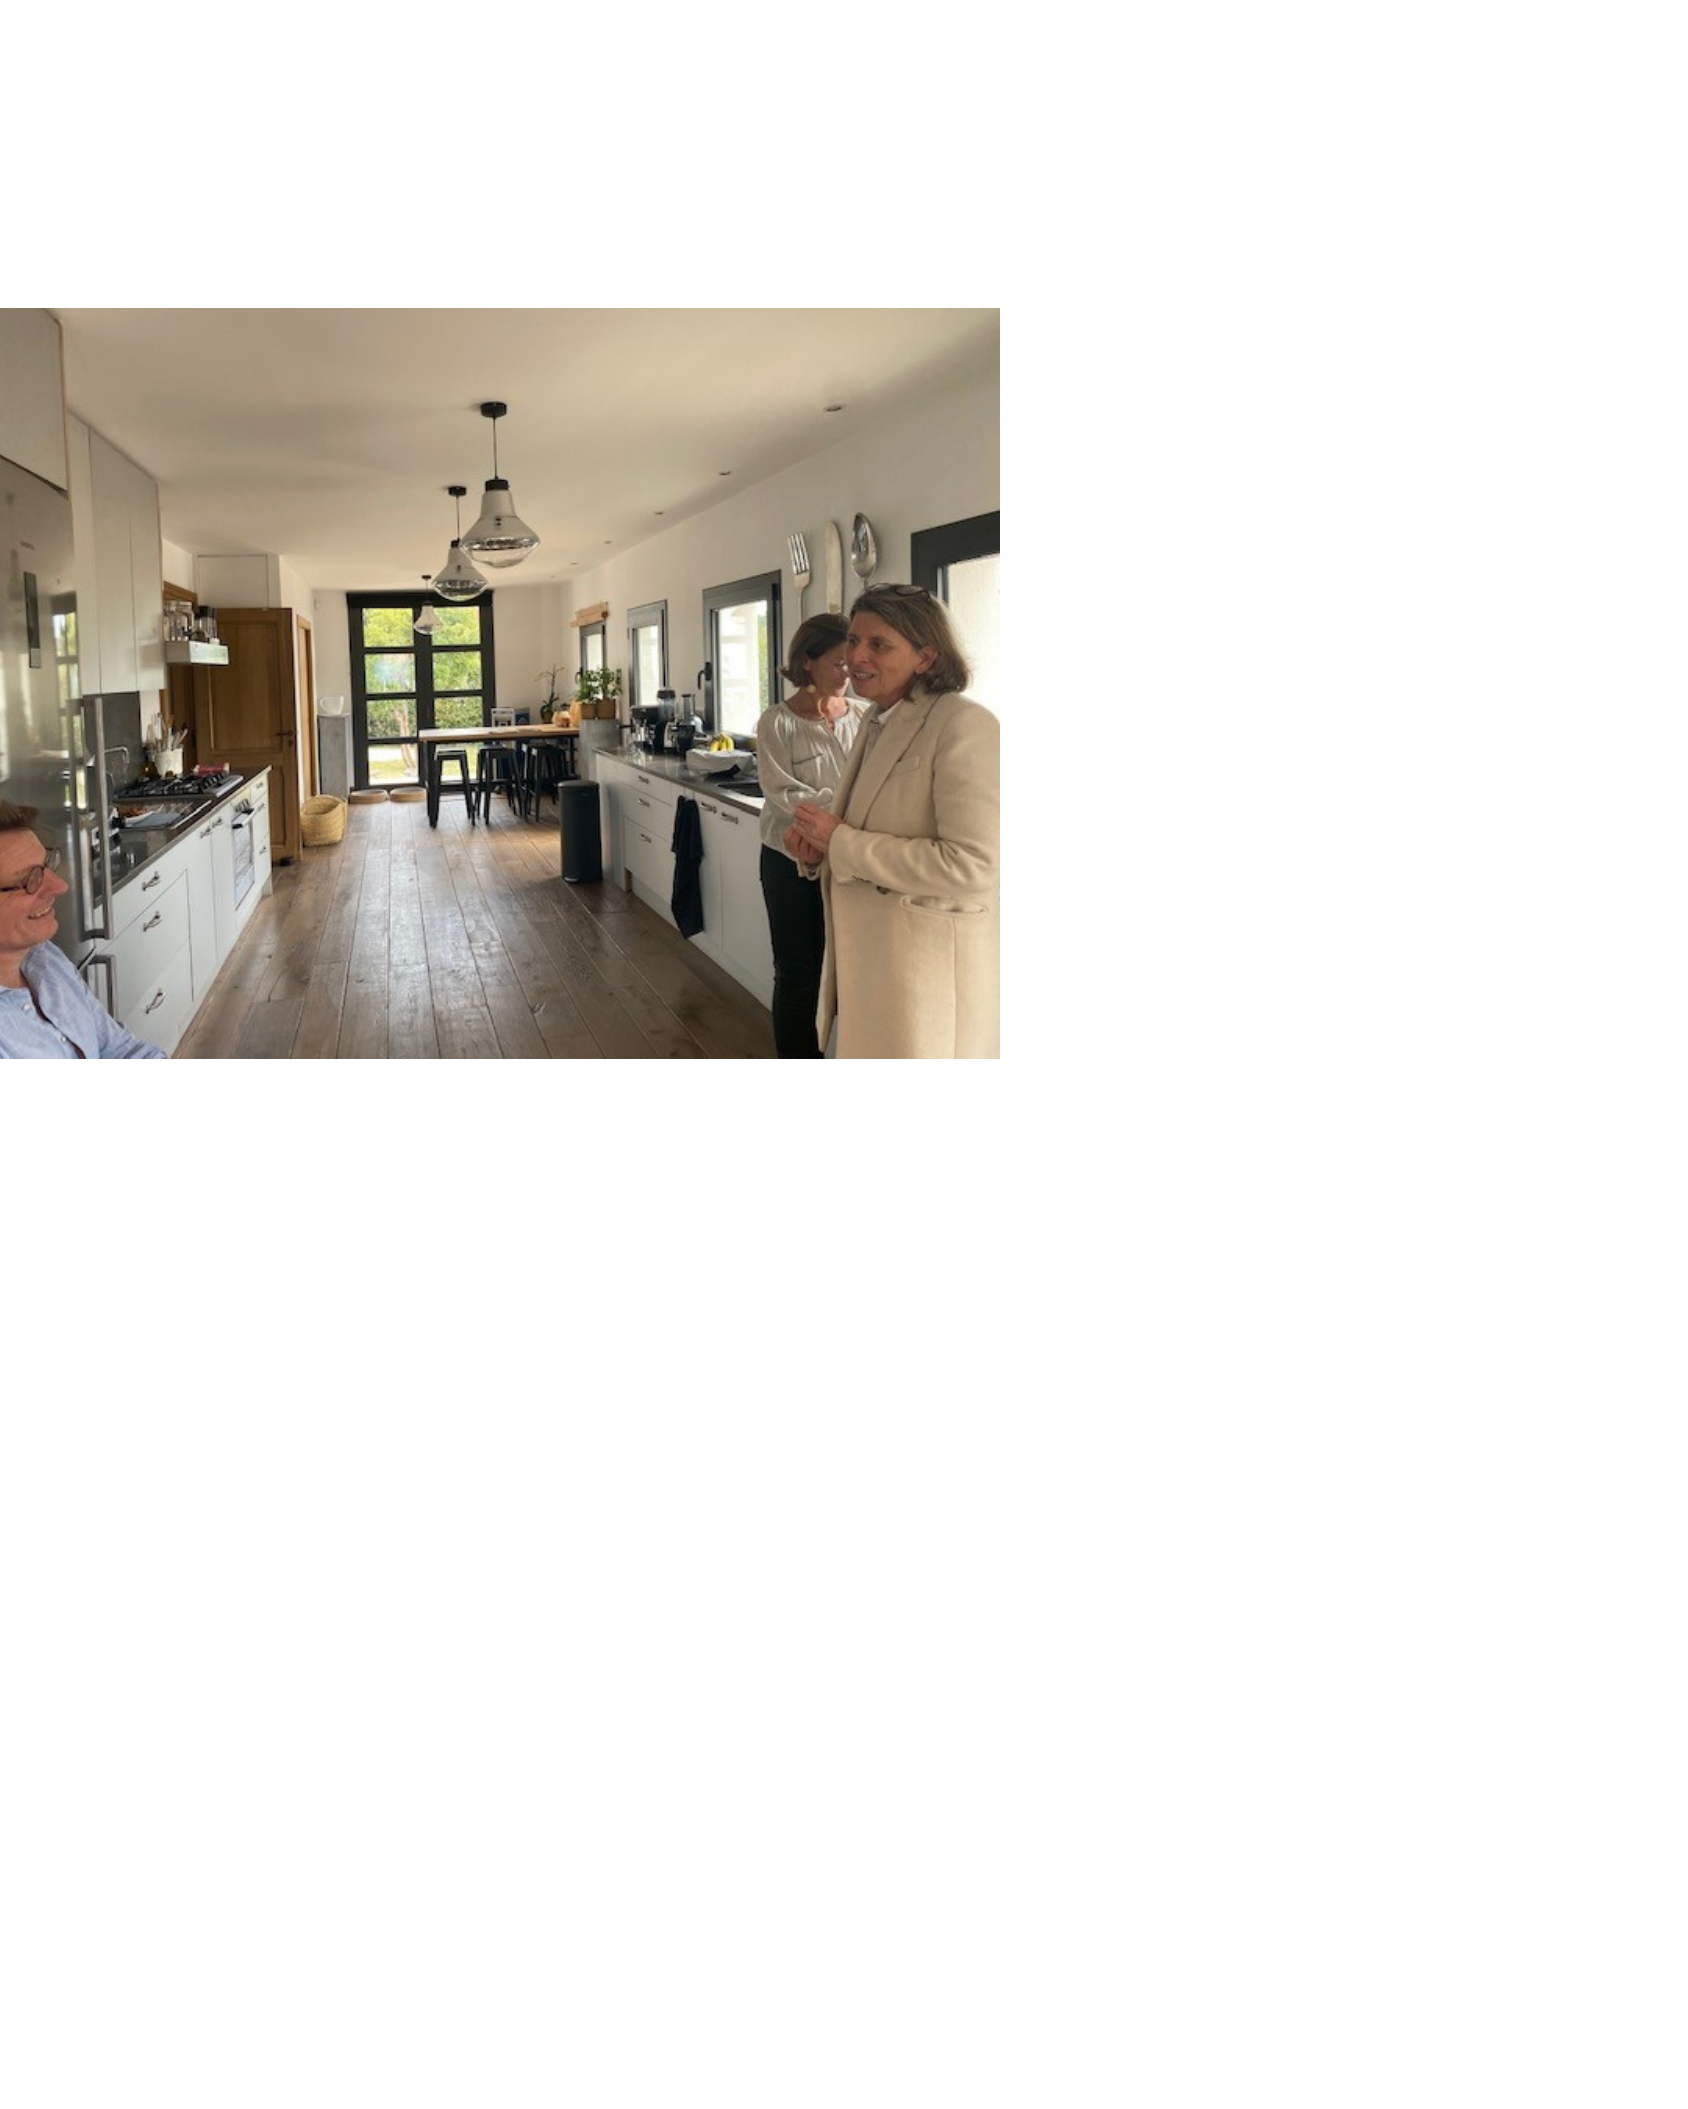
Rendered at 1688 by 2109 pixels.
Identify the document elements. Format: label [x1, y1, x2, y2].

picture [0, 308, 1001, 1059]
